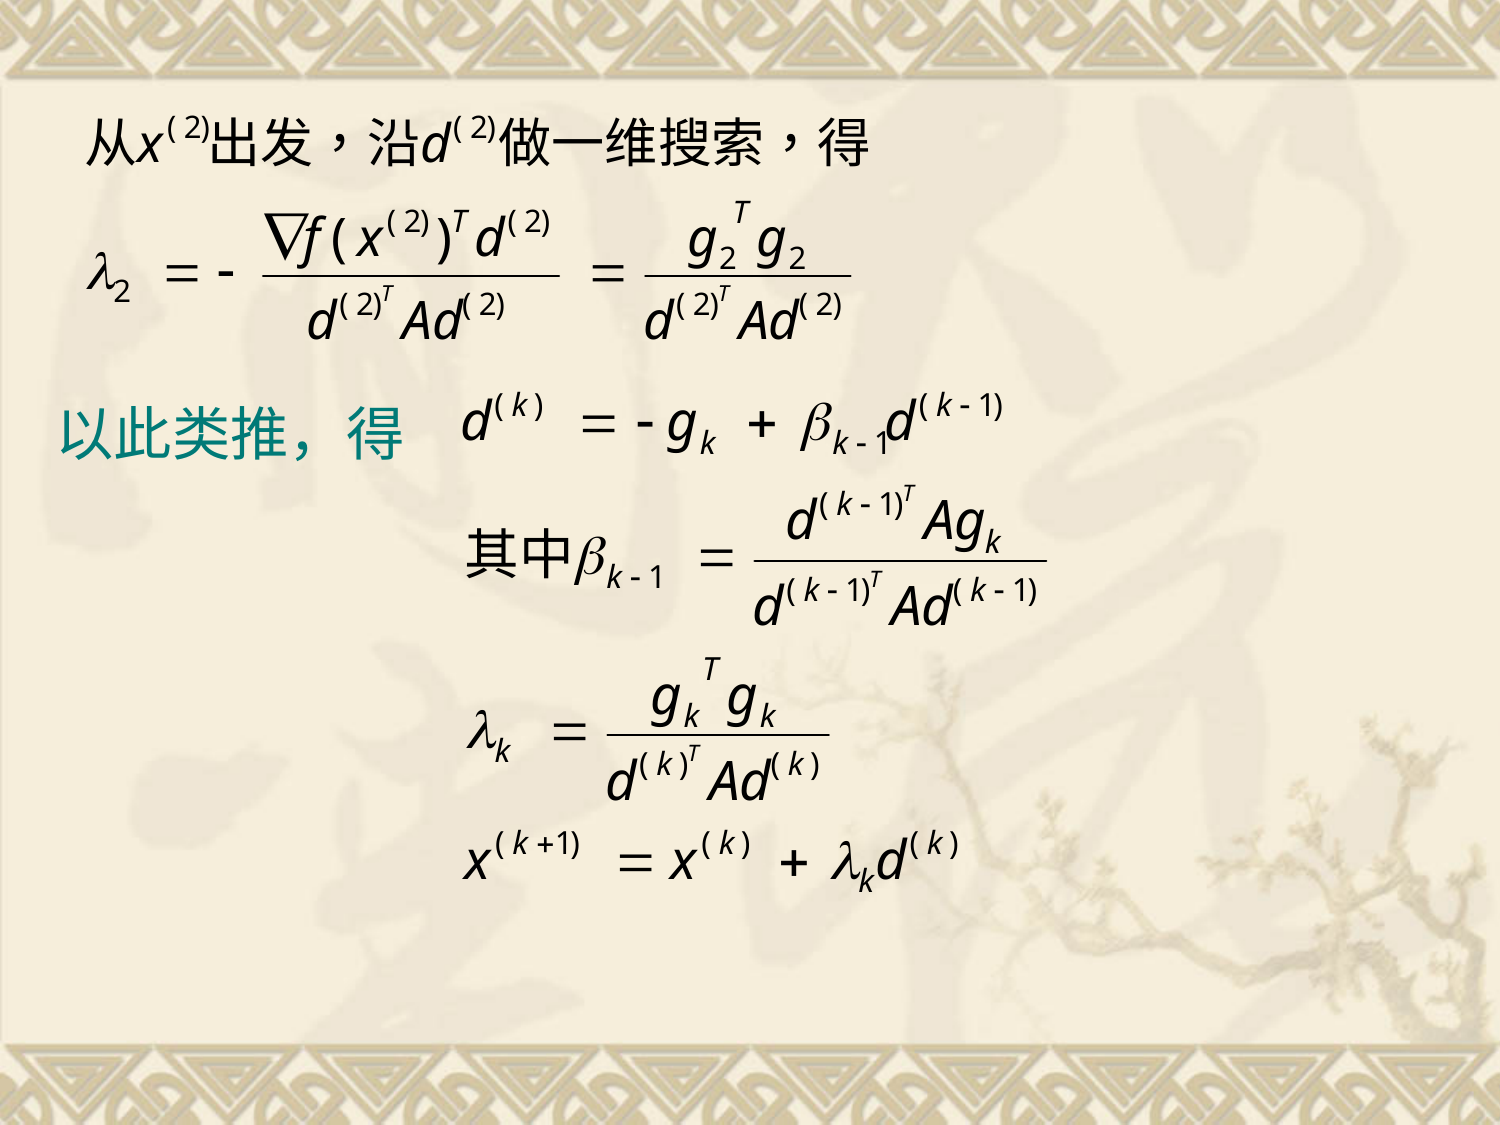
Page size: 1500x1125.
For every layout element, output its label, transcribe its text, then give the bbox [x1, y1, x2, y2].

text_box 以此类推，得 [0, 373, 479, 492]
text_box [457, 376, 1060, 906]
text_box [77, 101, 879, 350]
picture [0, 0, 1500, 1125]
